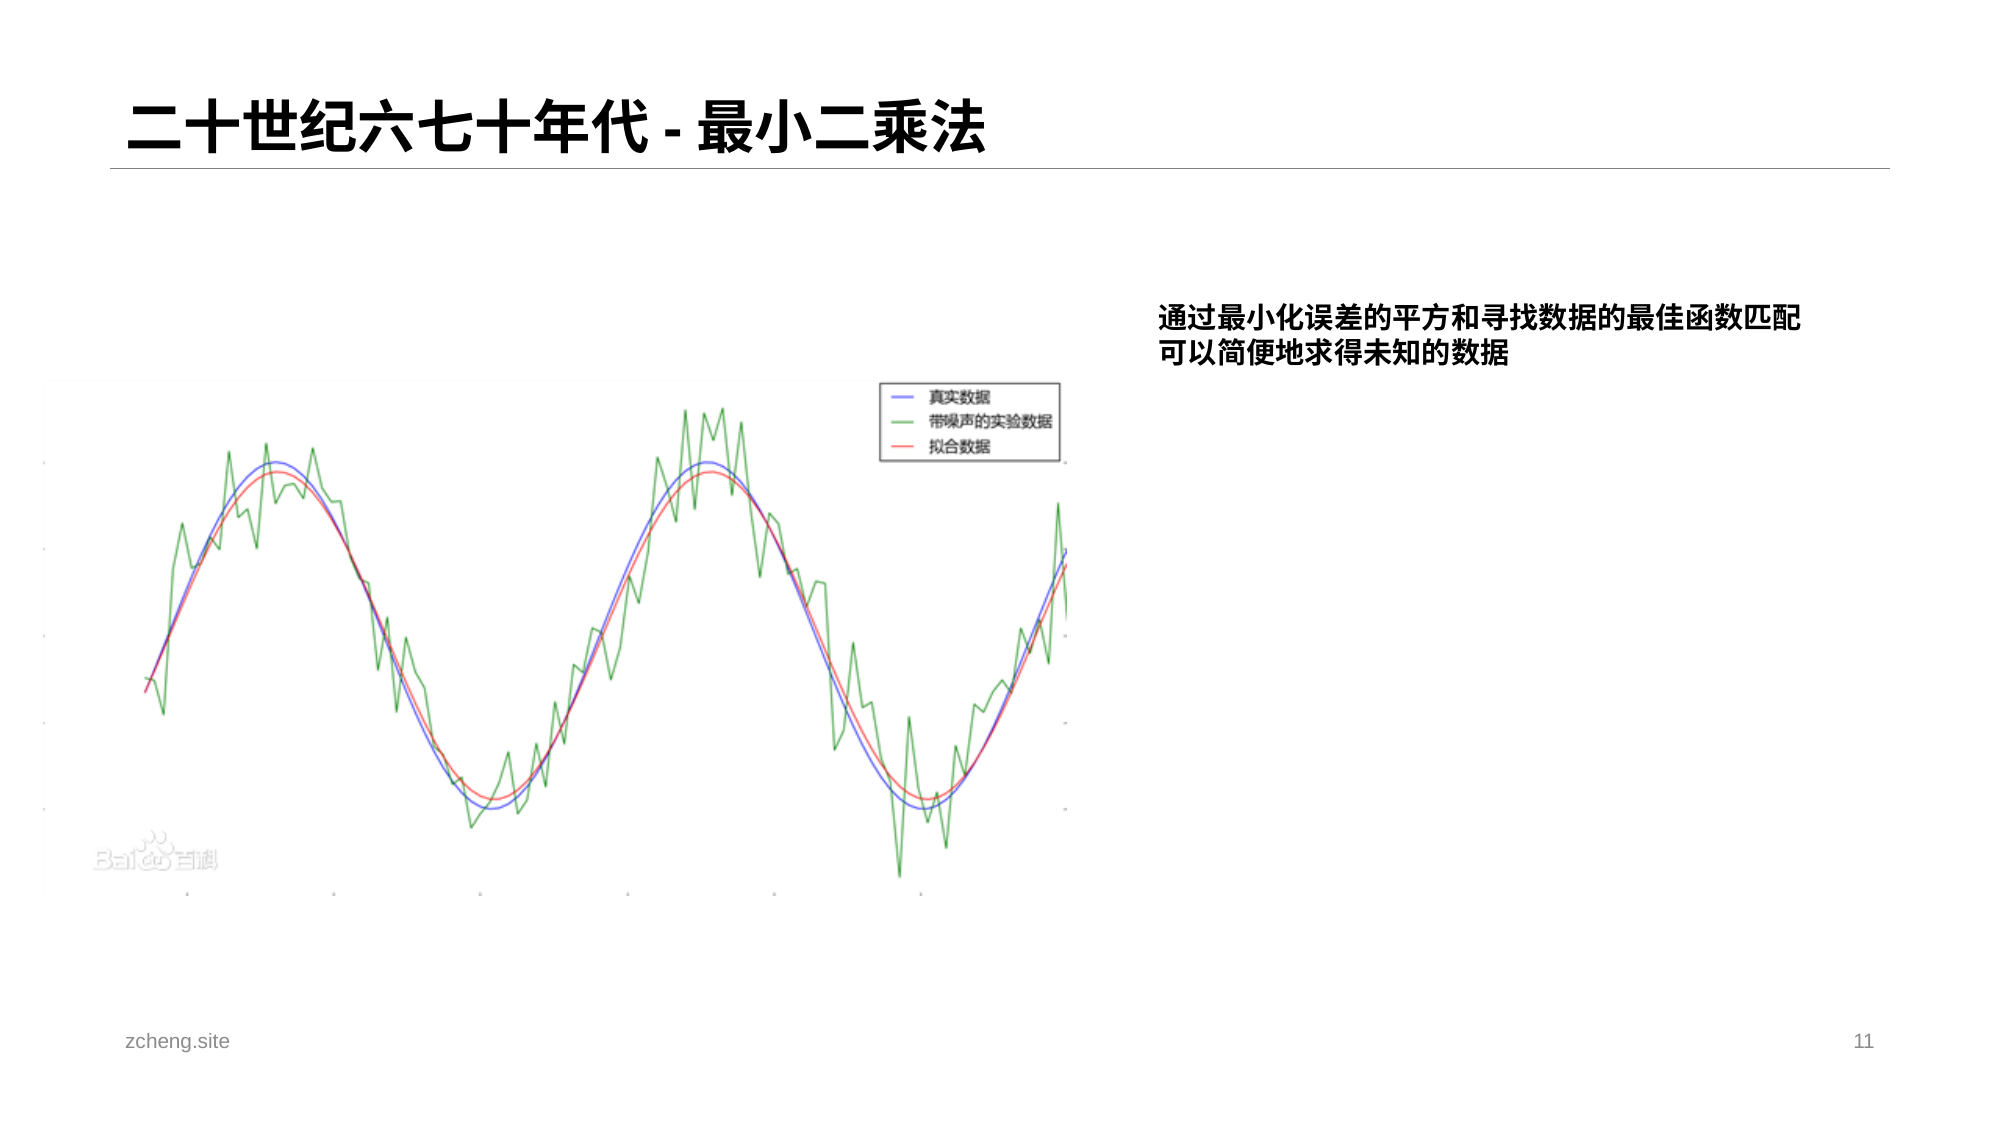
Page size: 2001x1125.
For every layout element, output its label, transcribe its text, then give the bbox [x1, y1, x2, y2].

footer zcheng.site [109, 1023, 790, 1058]
picture [43, 380, 1067, 896]
text_box 通过最小化误差的平方和寻找数据的最佳函数匹配 可以简便地求得未知的数据 [1144, 292, 1817, 390]
slide_number 11 [1412, 1023, 1890, 1058]
title 二十世纪六七十年代-最小二乘法 [109, 0, 1890, 169]
